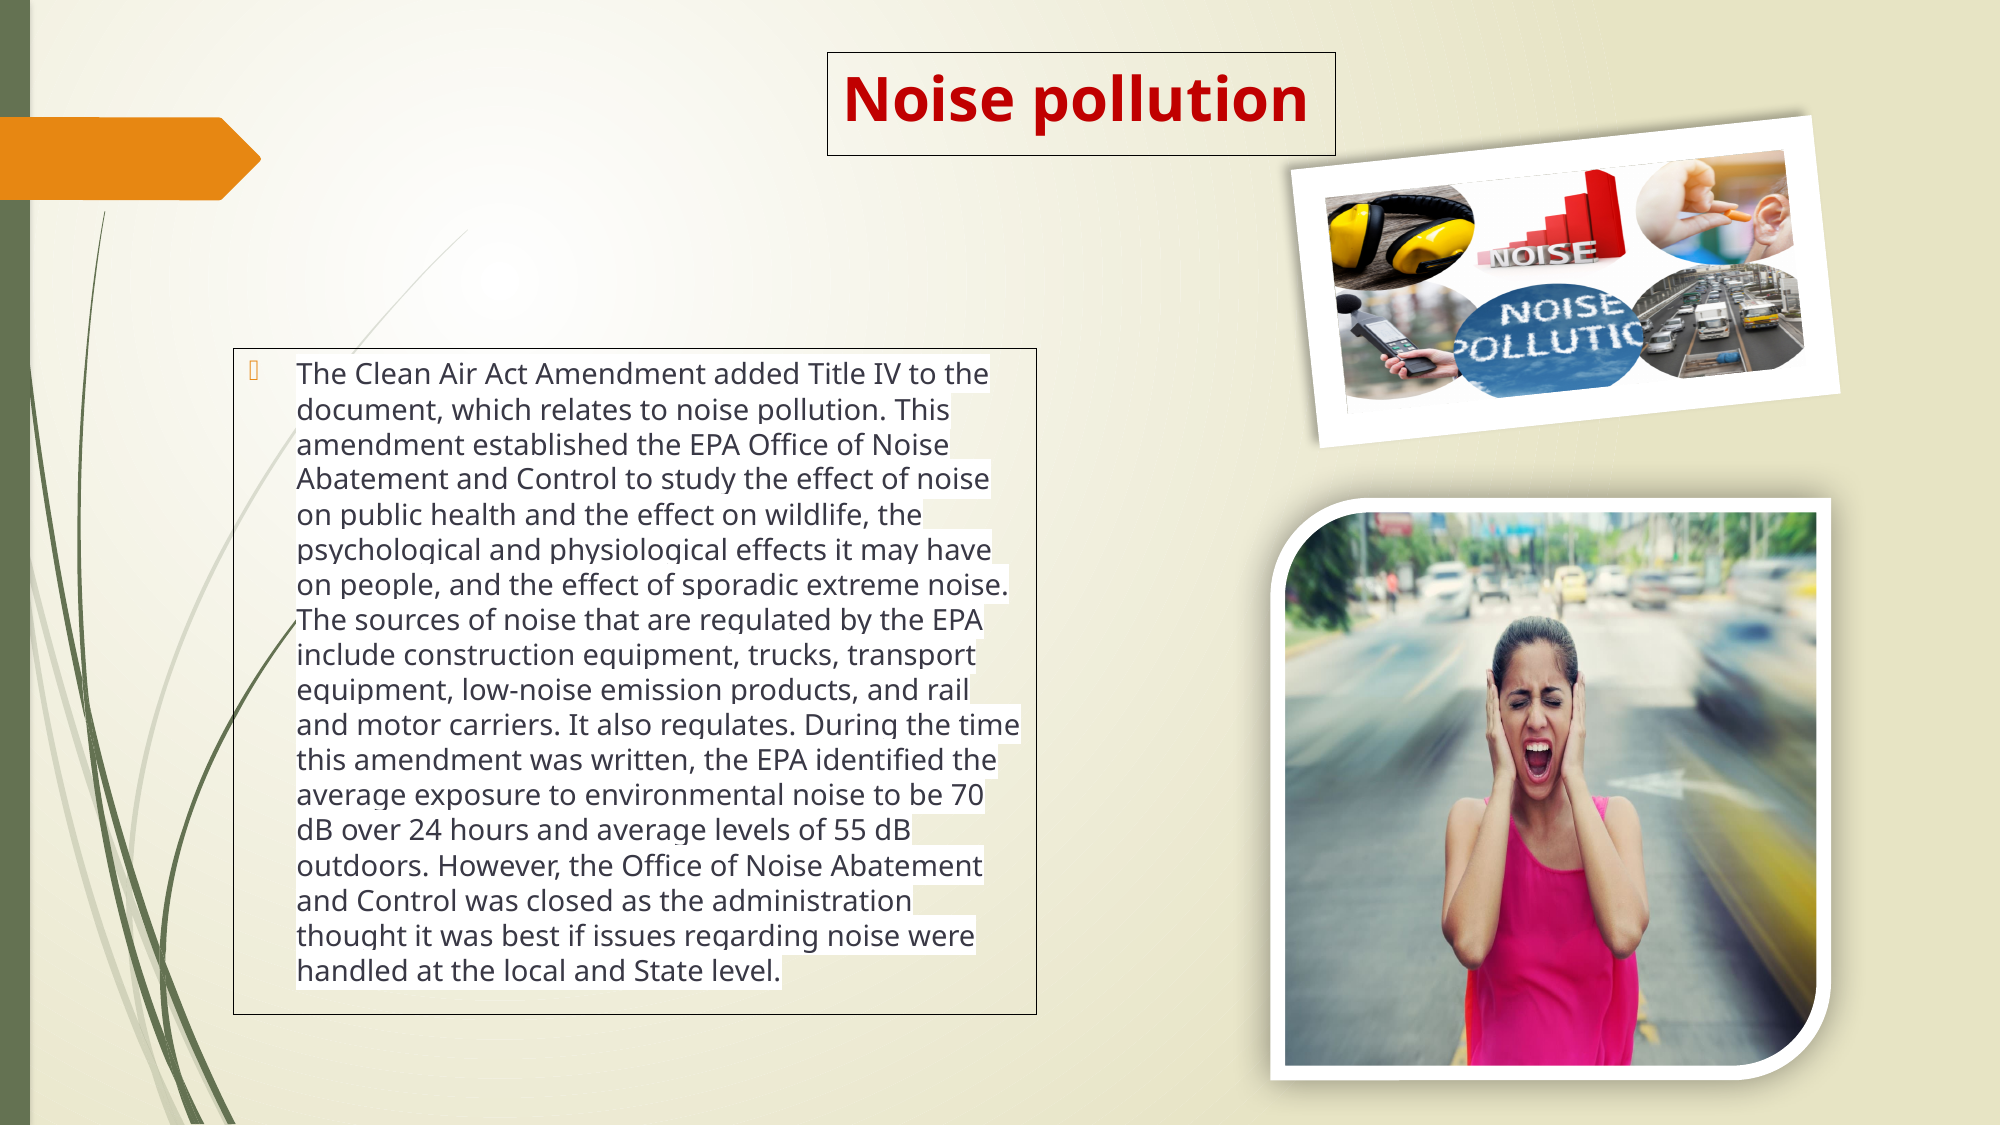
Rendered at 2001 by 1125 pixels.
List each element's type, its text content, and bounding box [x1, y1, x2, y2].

title Noise pollution [827, 52, 1336, 156]
list The Clean Air Act Amendment added Title IV to the document, which relates to noise pollution. This amendment established the EPA Office of Noise Abatement and Control to study the effect of noise on public health and the effect on wildlife, the psychological and physiological effects it may have on people, and the effect of sporadic extreme noise. The sources of noise that are regulated by the EPA include construction equipment, trucks, transport equipment, low-noise emission products, and rail and motor carriers. It also regulates. During the time this amendment was written, the EPA identified the average exposure to environmental noise to be 70 dB over 24 hours and average levels of 55 dB outdoors. However, the Office of Noise Abatement and Control was closed as the administration thought it was best if issues regarding noise were handled at the local and State level. [233, 348, 1037, 1015]
picture [1326, 150, 1806, 413]
picture [1277, 504, 1824, 1074]
